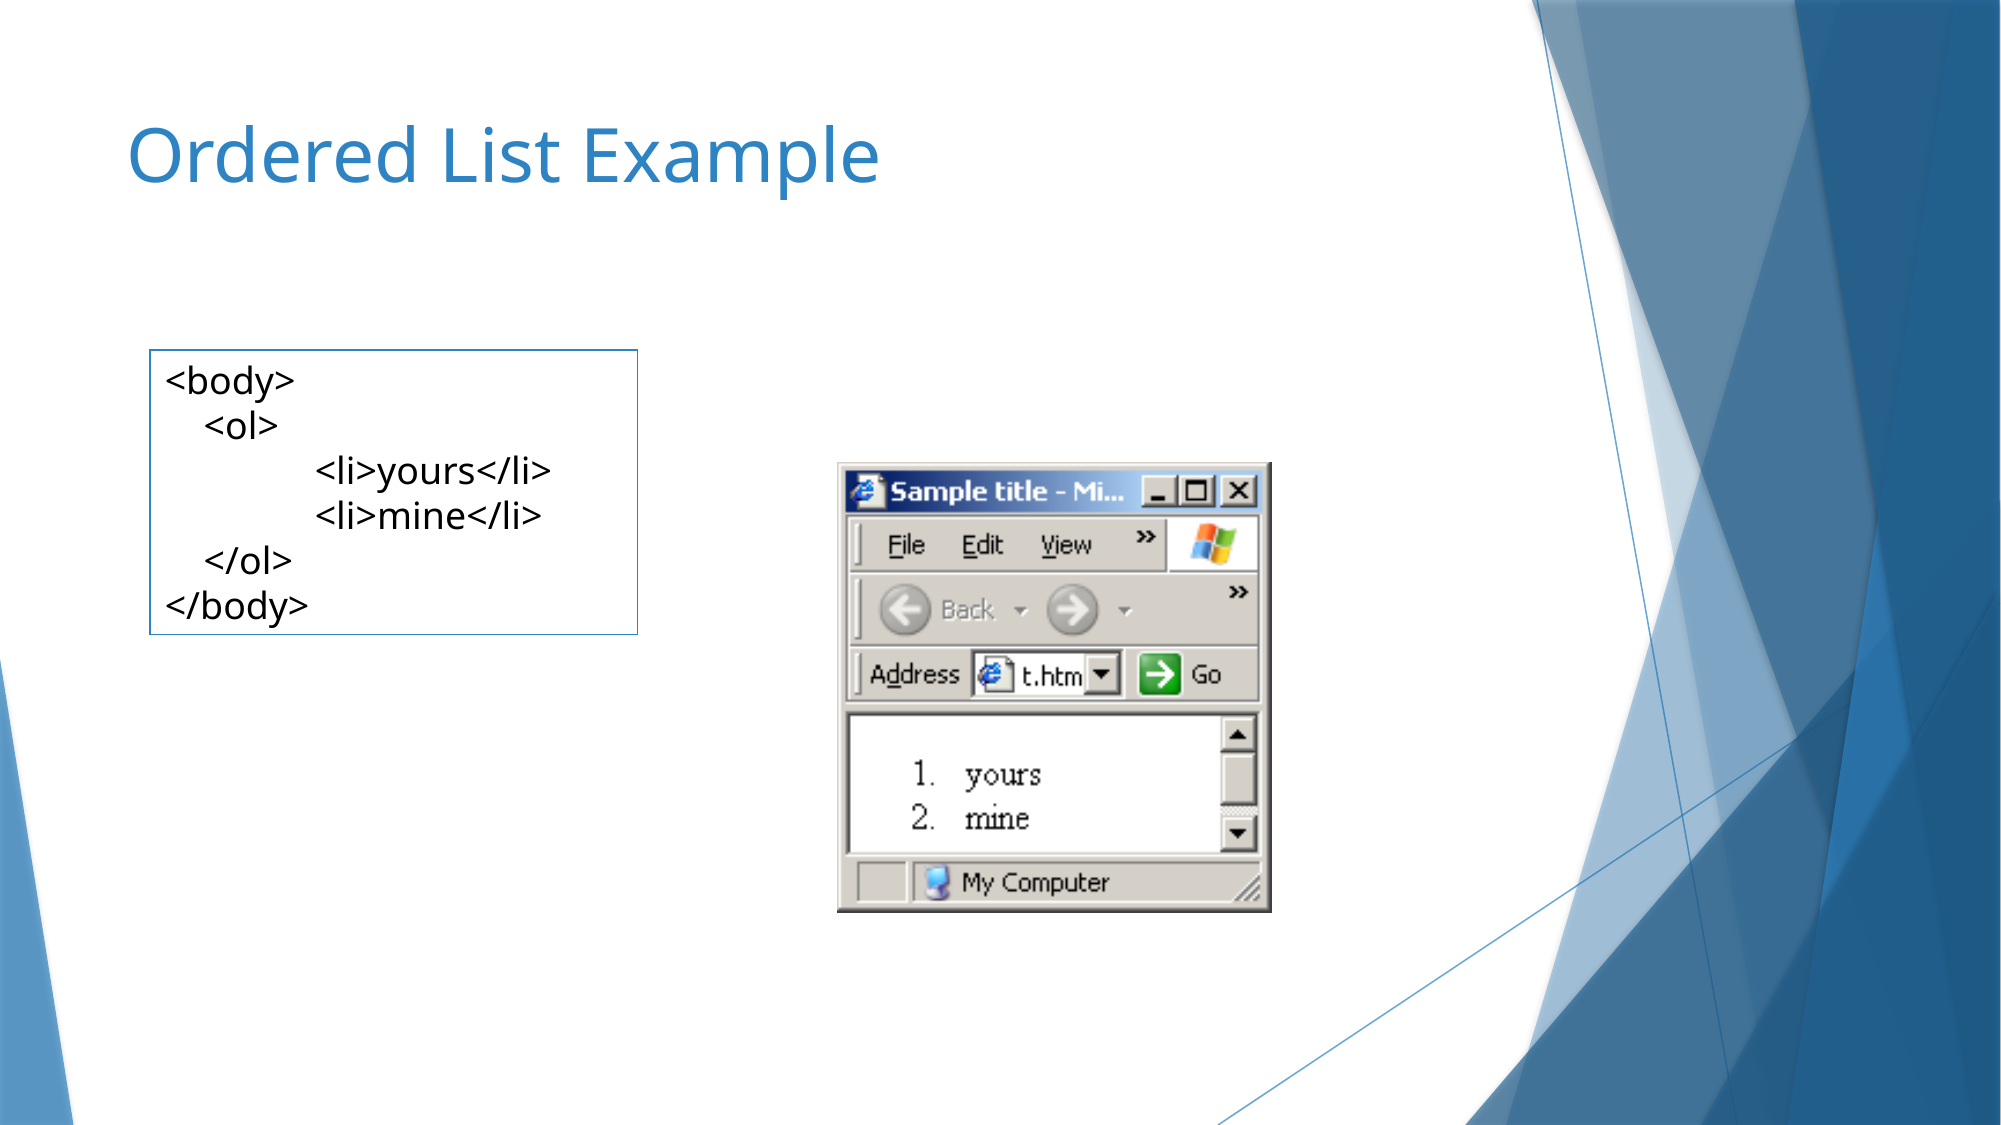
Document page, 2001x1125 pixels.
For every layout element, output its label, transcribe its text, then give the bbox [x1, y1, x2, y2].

title Ordered List Example [111, 99, 1522, 317]
picture [836, 461, 1272, 913]
text_box <body> <ol> <li>yours</li> <li>mine</li> </ol> </body> [150, 349, 638, 635]
